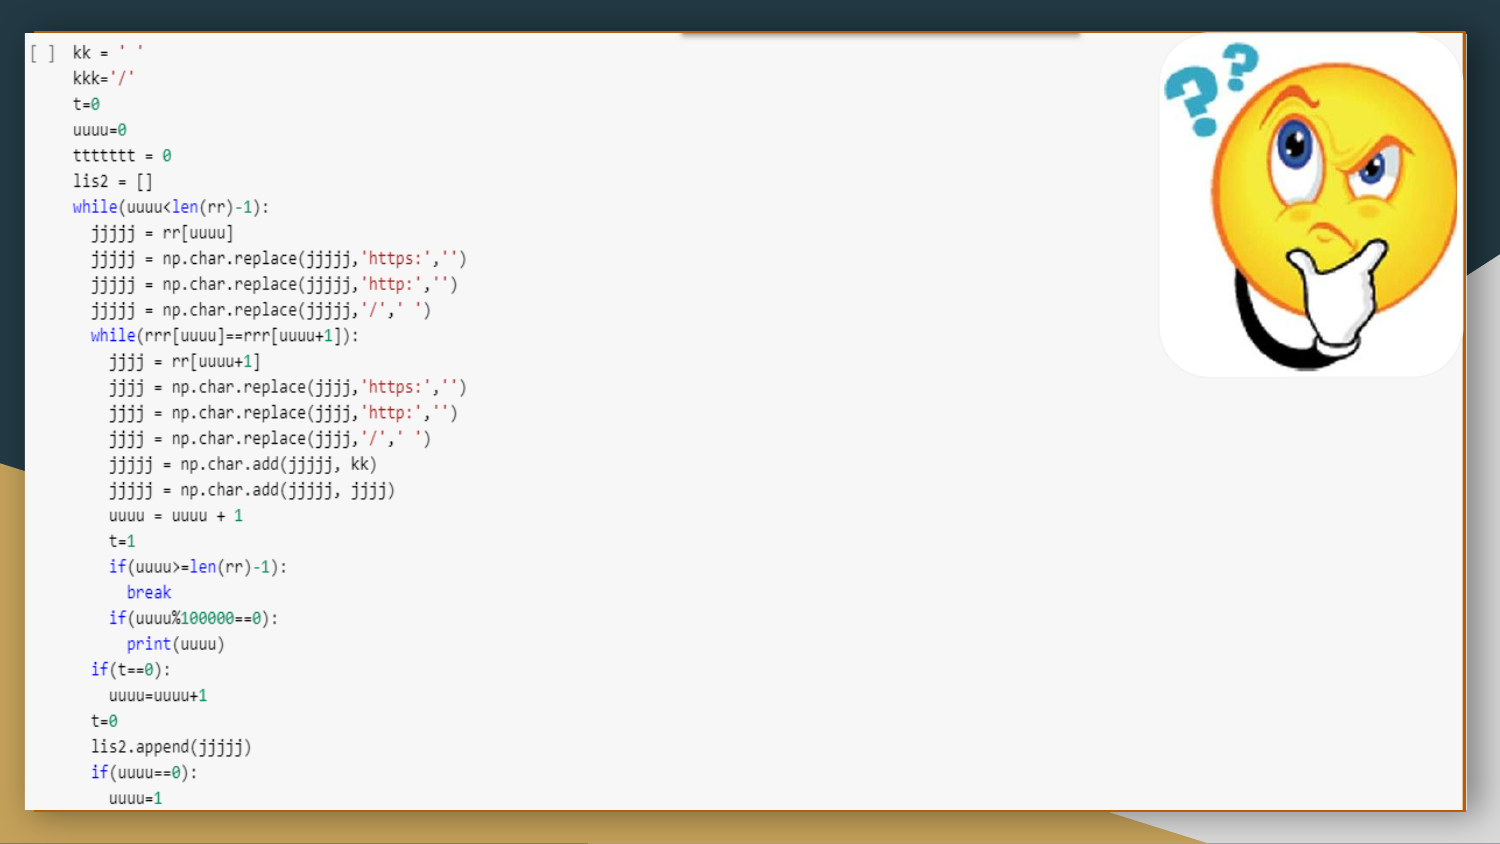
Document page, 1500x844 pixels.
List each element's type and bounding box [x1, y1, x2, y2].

picture [24, 32, 1463, 810]
